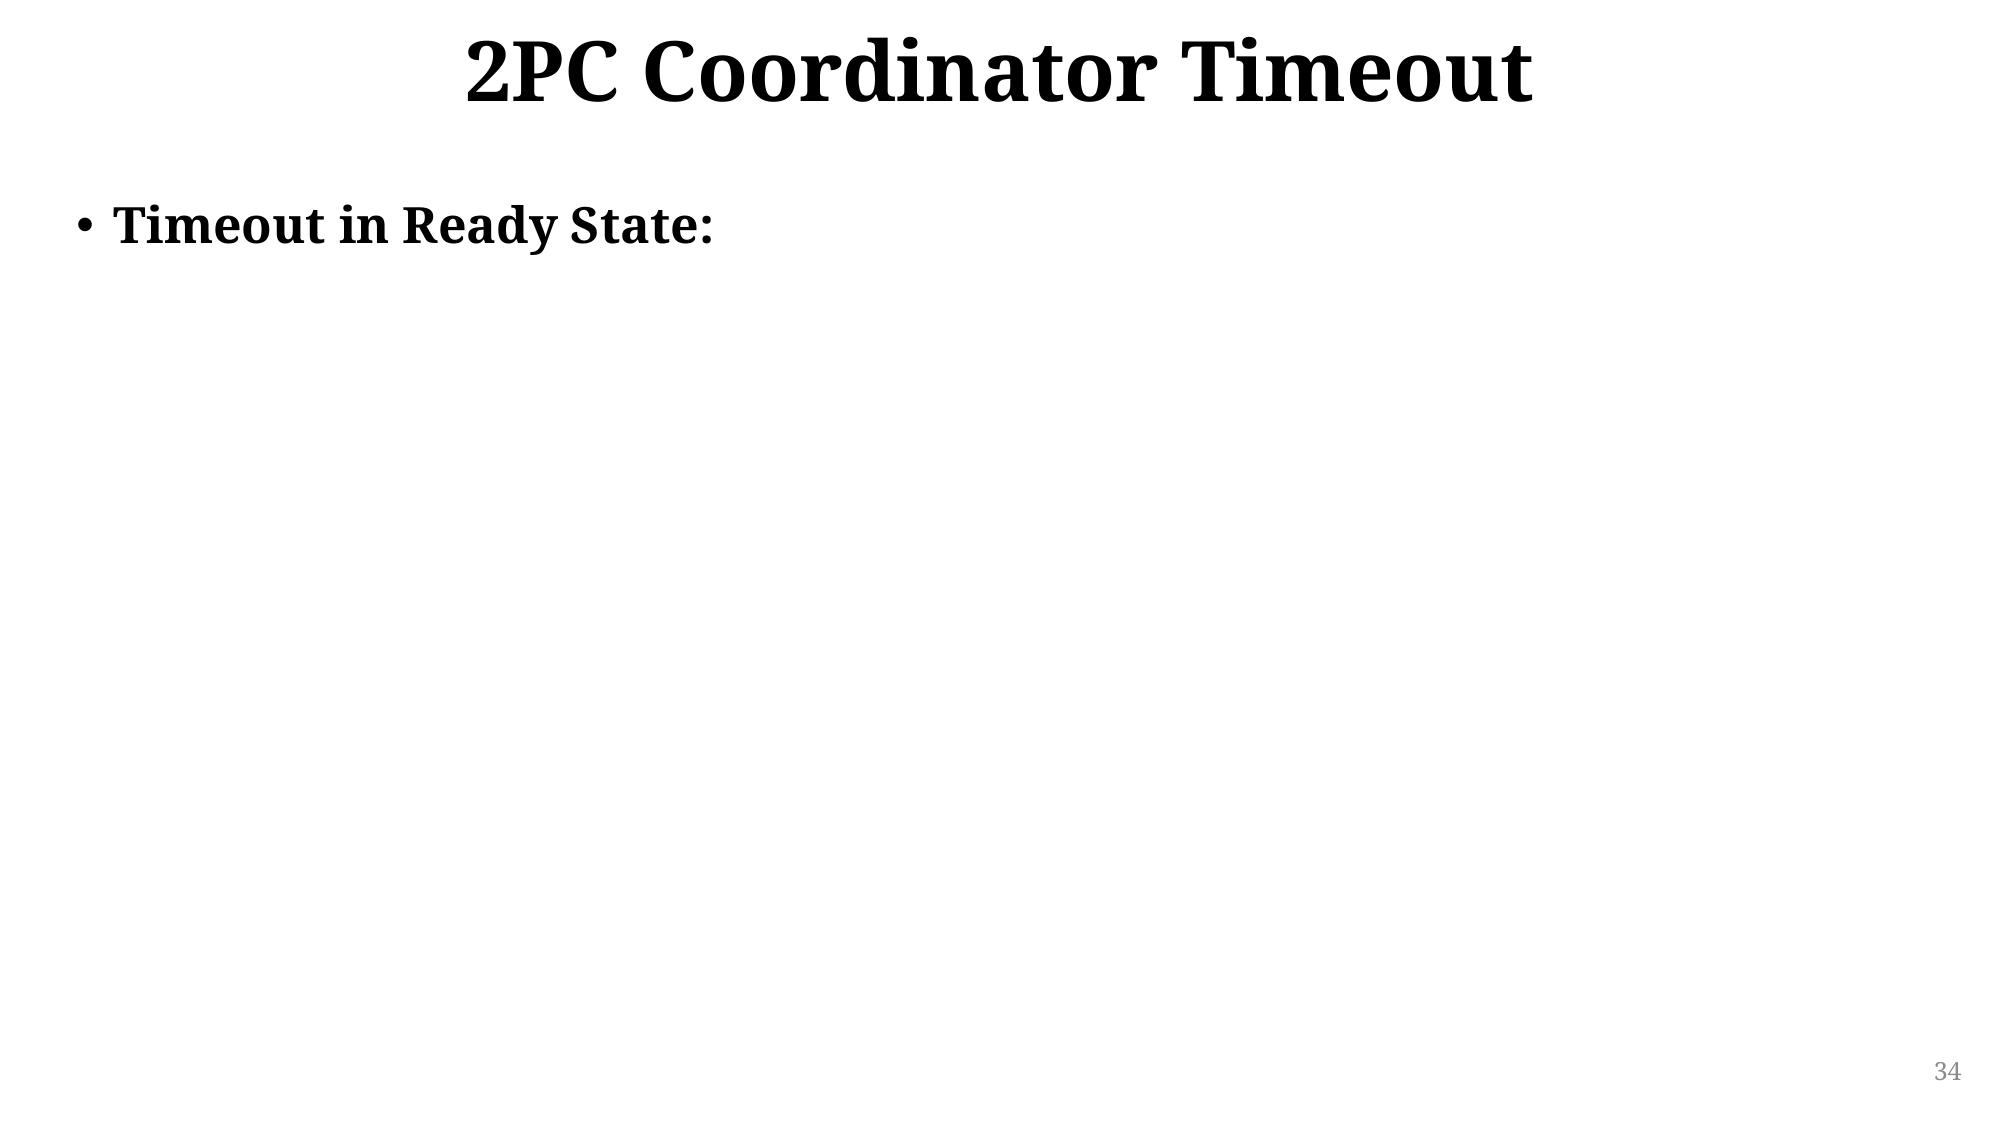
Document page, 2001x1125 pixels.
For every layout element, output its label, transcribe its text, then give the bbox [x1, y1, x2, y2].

title 2PC Coordinator Timeout [137, 0, 1863, 149]
list Timeout in Ready State: [61, 193, 2000, 1103]
